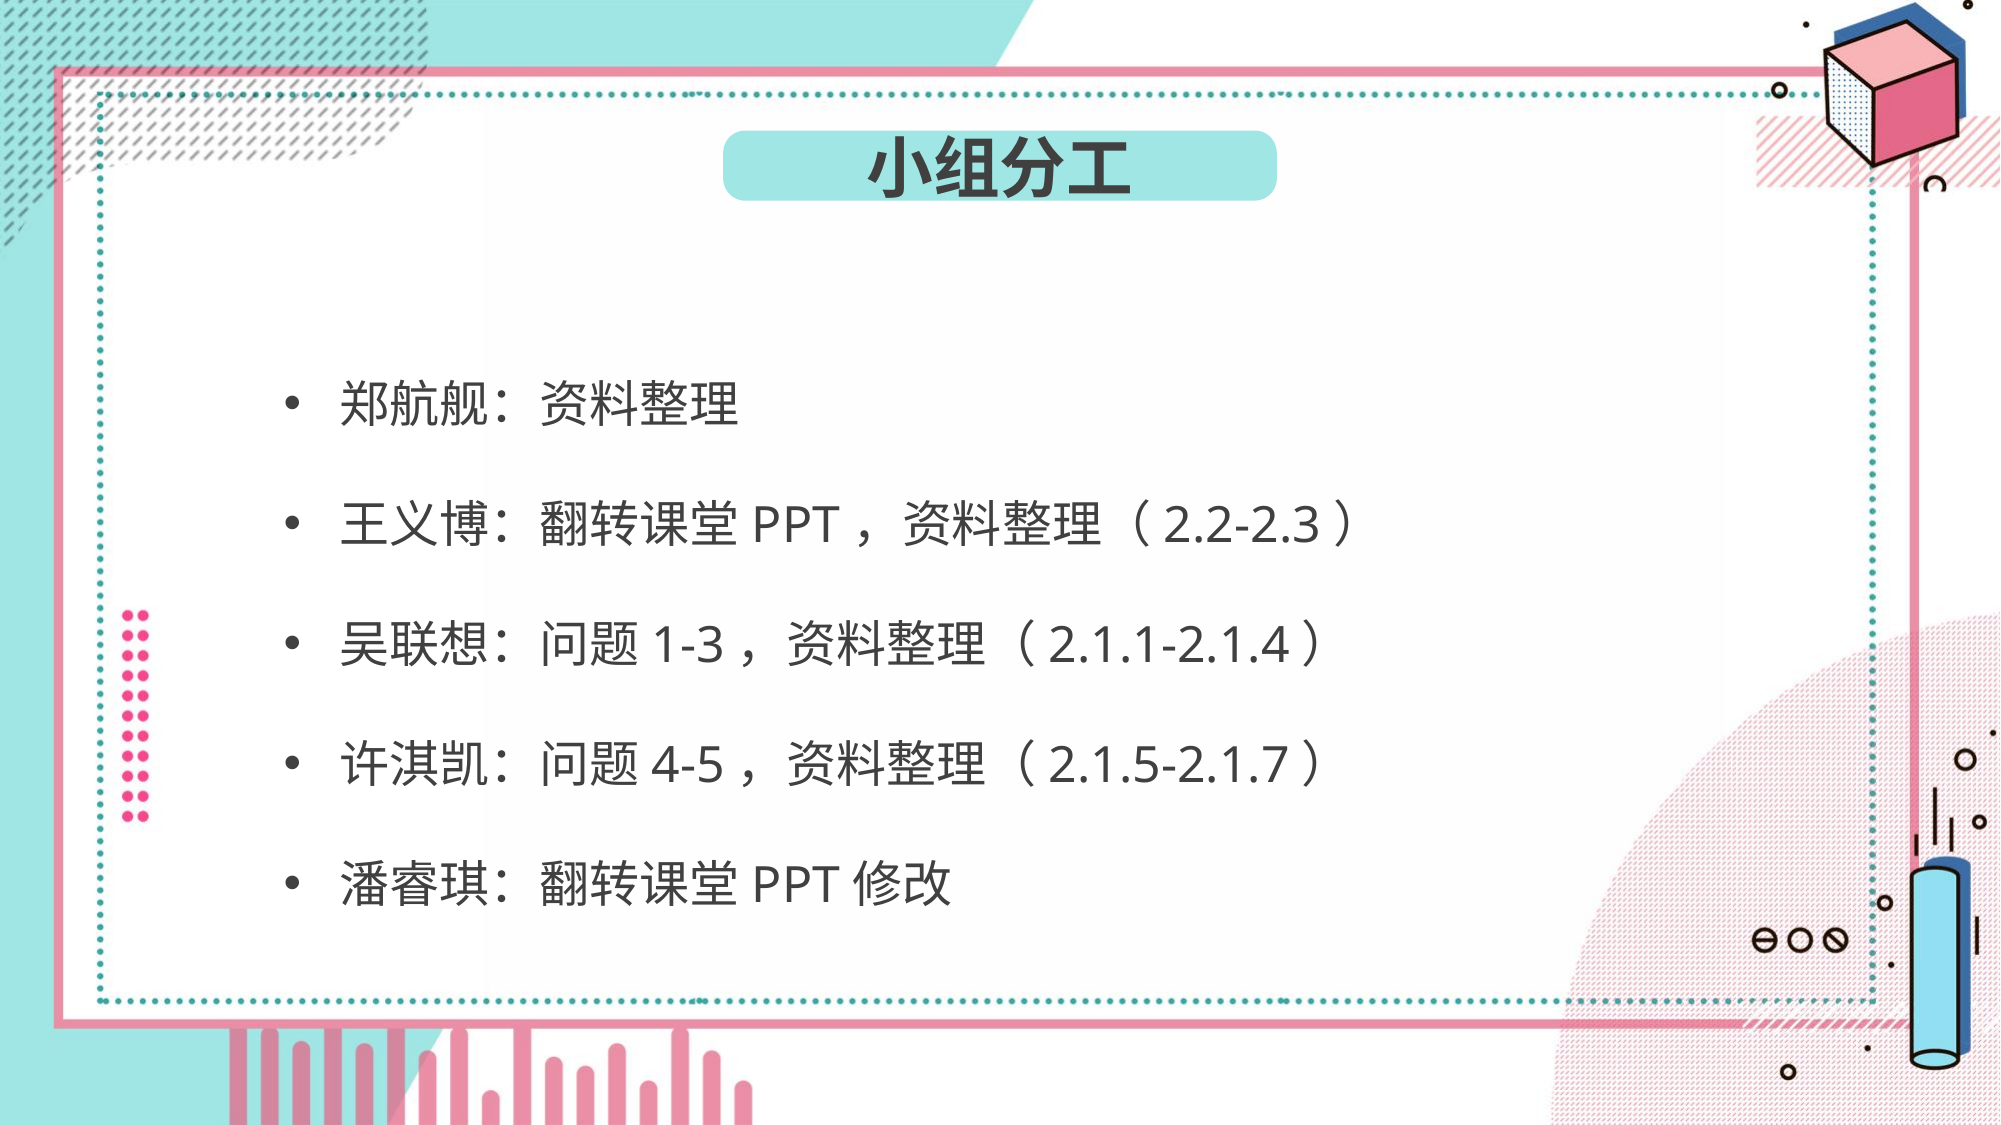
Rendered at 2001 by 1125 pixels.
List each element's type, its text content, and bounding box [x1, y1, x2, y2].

picture [0, 0, 2001, 1125]
text_box 小组分工 [722, 129, 1278, 202]
text_box 郑航舰：资料整理 王义博：翻转课堂PPT，资料整理（2.2-2.3） 吴联想：问题1-3，资料整理（2.1.1-2.1.4） 许淇凯：问题4-5，资料整理（2.1.5-2.1.7） 潘睿琪：翻转课堂PPT修改 [268, 304, 1942, 793]
